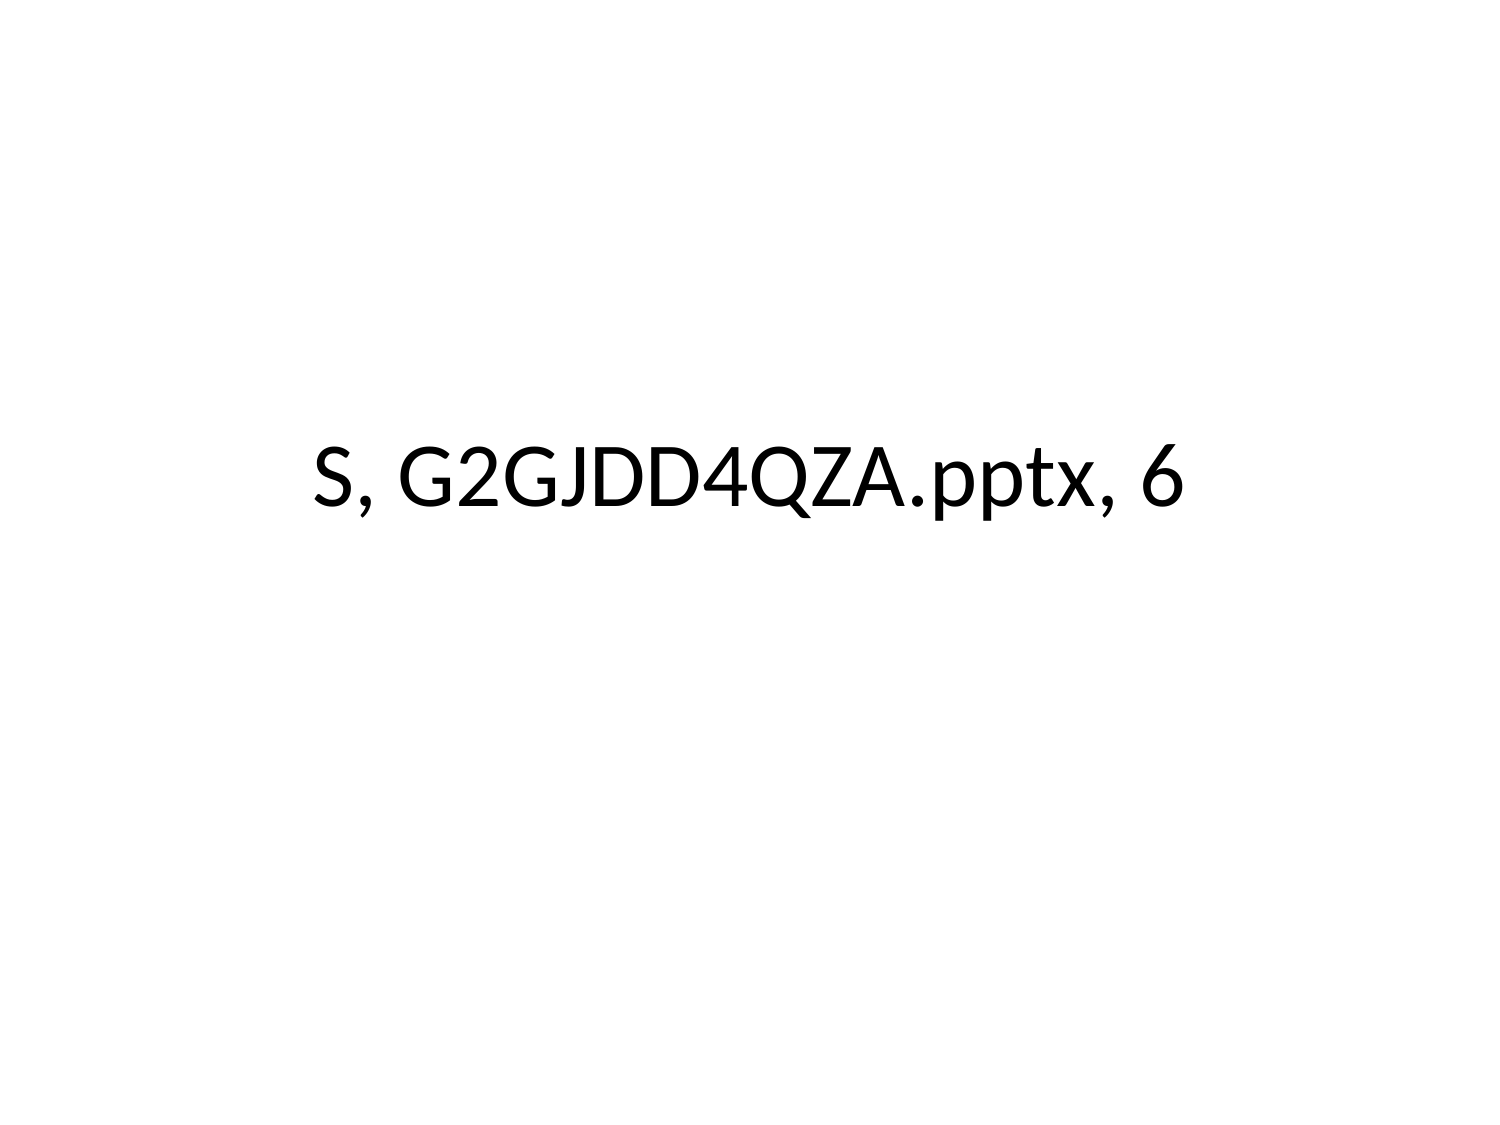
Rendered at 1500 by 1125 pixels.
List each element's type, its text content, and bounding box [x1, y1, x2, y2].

title S, G2GJDD4QZA.pptx, 6 [112, 349, 1388, 591]
